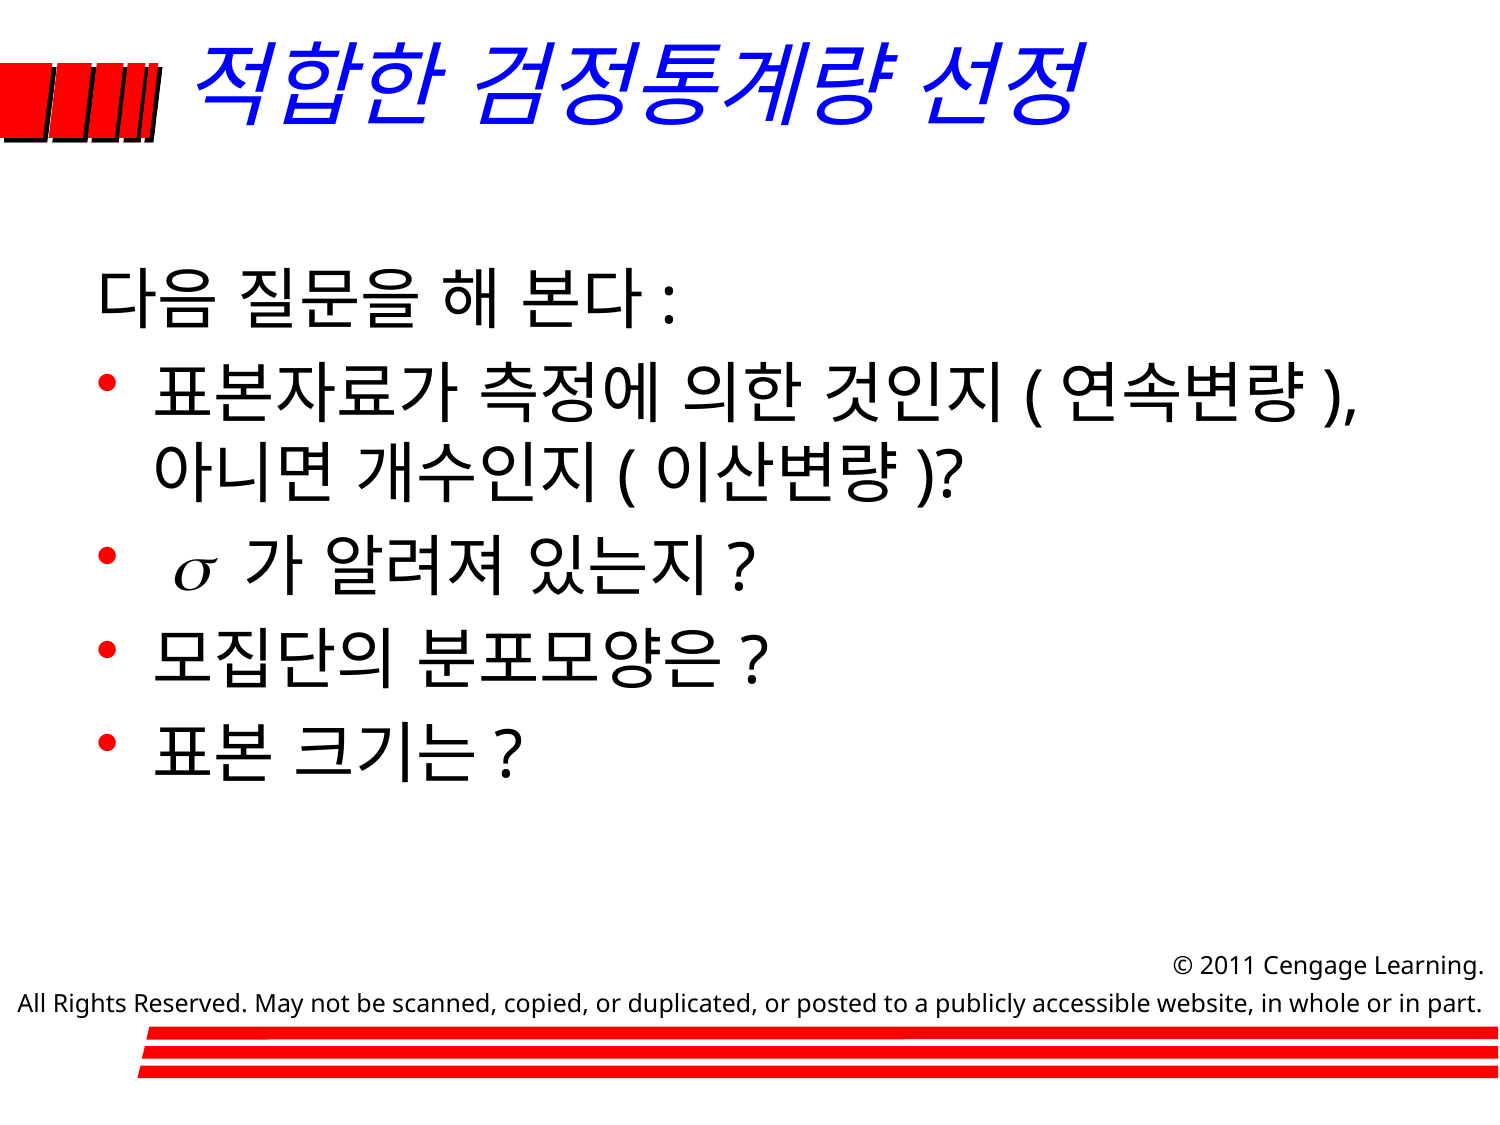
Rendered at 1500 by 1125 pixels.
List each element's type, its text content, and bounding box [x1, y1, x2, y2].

title 적합한 검정통계량 선정 [168, 19, 1438, 238]
text_box © 2011 Cengage Learning. All Rights Reserved. May not be scanned, copied, or duplicated, or posted to a publicly accessible website, in whole or in part. [0, 929, 1500, 1025]
list 다음 질문을 해 본다: 표본자료가 측정에 의한 것인지(연속변량), 아니면 개수인지(이산변량)? s 가 알려져 있는지? 모집단의 분포모양은? 표본 크기는? [80, 249, 1419, 929]
